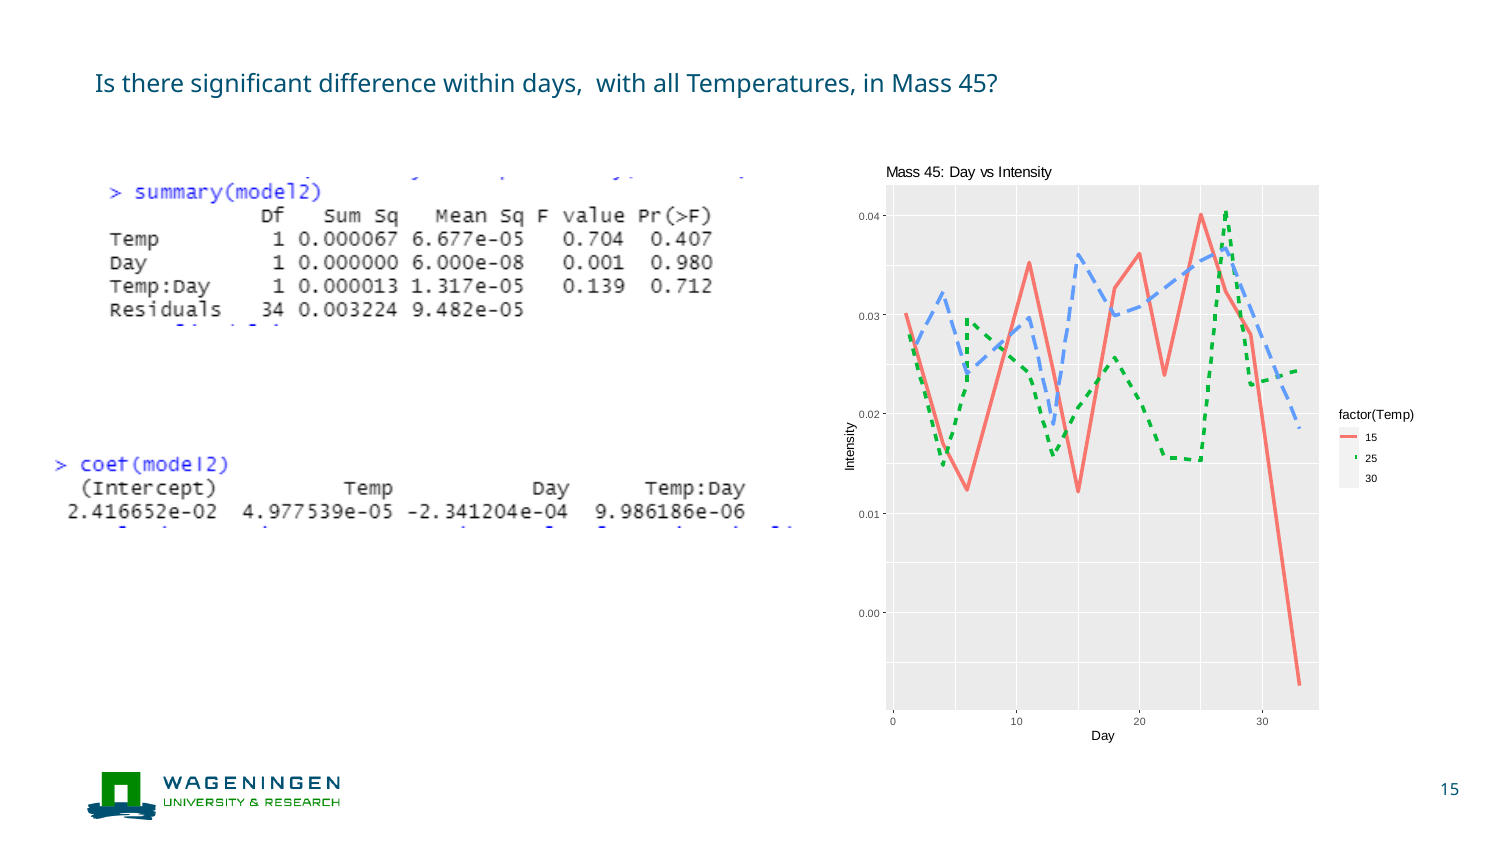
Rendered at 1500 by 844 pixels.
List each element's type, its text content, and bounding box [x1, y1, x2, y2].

title Is there significant difference within days, with all Temperatures, in Mass 45? [92, 27, 1459, 126]
slide_number 15 [1388, 783, 1466, 804]
picture [0, 0, 1500, 844]
